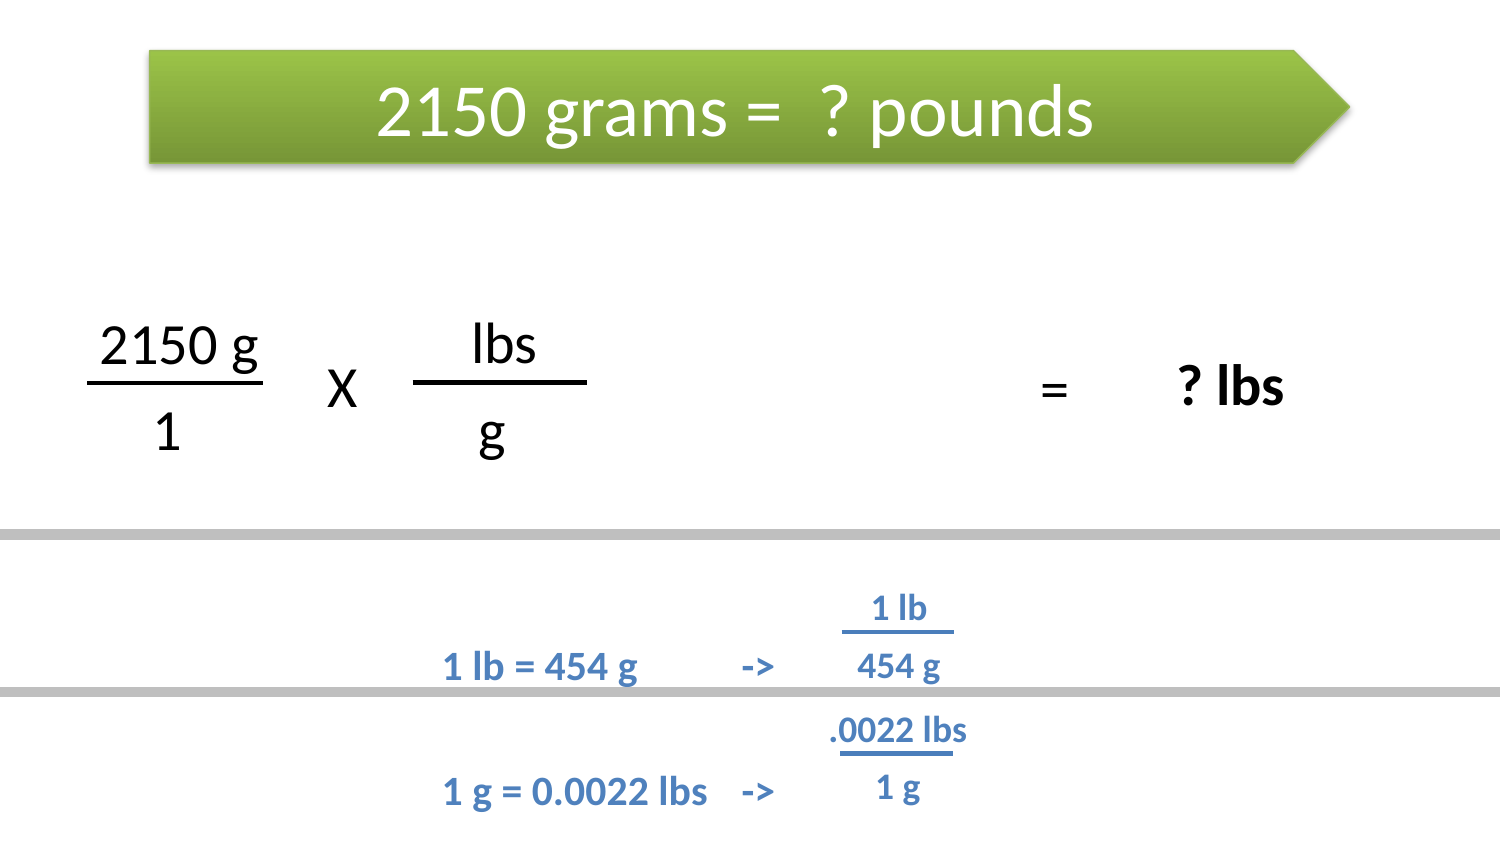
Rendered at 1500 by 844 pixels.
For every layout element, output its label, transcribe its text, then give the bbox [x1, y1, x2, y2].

text_box 1 lb 454 g [842, 636, 956, 687]
text_box 1 lb 454 g [842, 575, 956, 634]
text_box X [312, 341, 373, 427]
text_box 1 [137, 392, 198, 470]
text_box 1 lb = 454 g -> 1 g = 0.0022 lbs -> [426, 556, 791, 687]
text_box g [463, 390, 522, 470]
text_box 2150 grams = ? pounds [148, 49, 1351, 164]
text_box 1 lb = 454 g -> 1 g = 0.0022 lbs -> [426, 701, 791, 822]
text_box = [1025, 343, 1085, 429]
text_box .0022 lbs 1 g [813, 701, 982, 815]
text_box 2150 g [85, 298, 274, 384]
text_box lbs [456, 298, 553, 380]
text_box ? lbs [1161, 339, 1301, 424]
